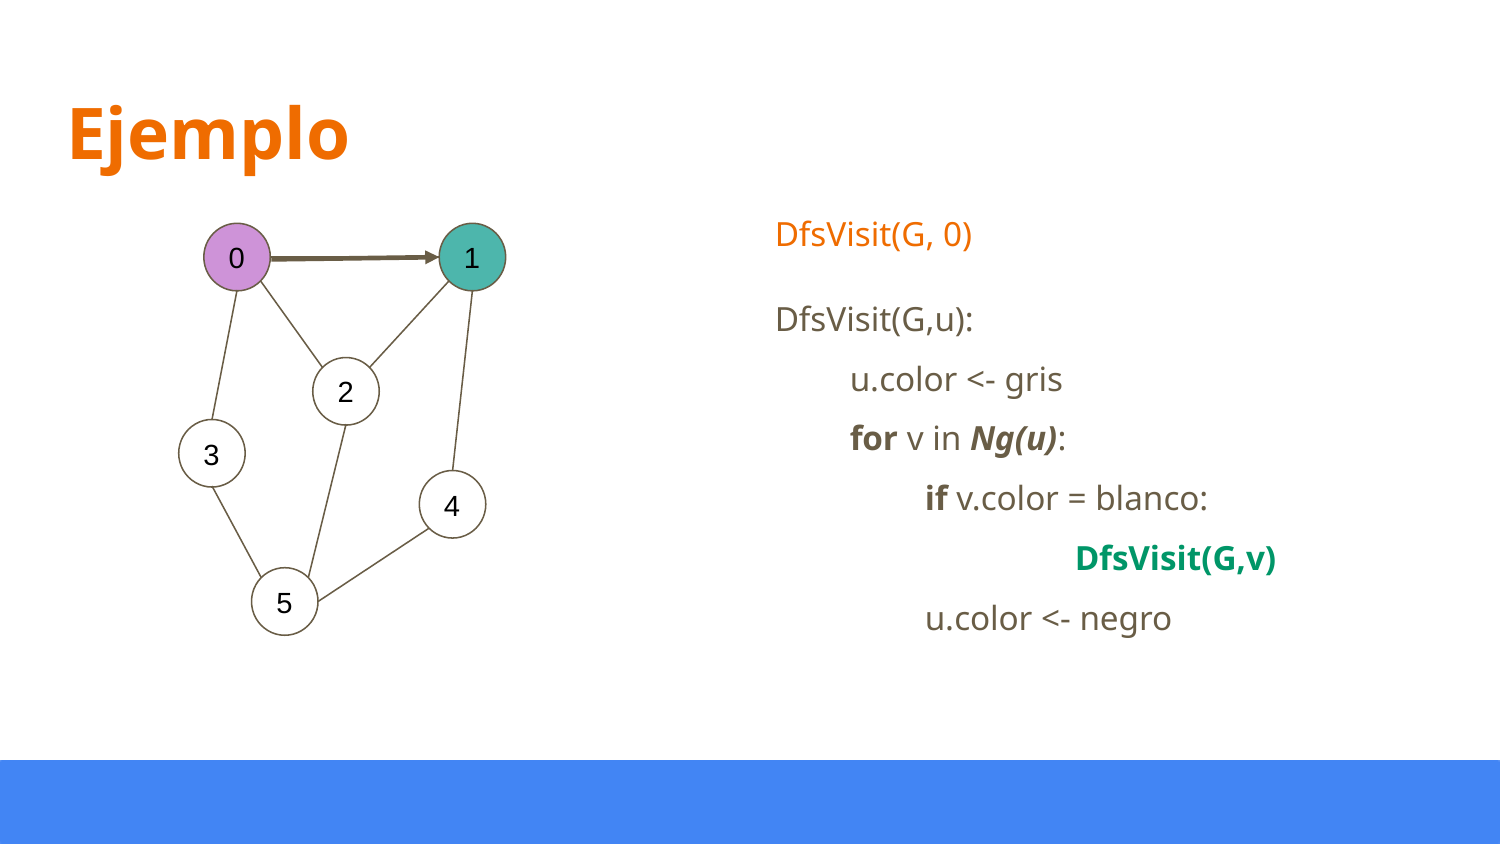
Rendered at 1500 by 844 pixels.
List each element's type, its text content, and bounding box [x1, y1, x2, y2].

text_box 3 [178, 420, 246, 487]
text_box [452, 290, 473, 471]
title Ejemplo [51, 72, 1449, 189]
text_box 1 [439, 223, 506, 291]
list DfsVisit(G, 0) DfsVisit(G,u): u.color <- gris for v in Ng(u): if v.color = blanco: DfsVisit(G,v) u.color <- negro [759, 207, 1449, 750]
picture [0, 760, 1500, 844]
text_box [317, 527, 430, 602]
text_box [211, 486, 262, 578]
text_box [211, 290, 238, 420]
text_box 4 [419, 471, 486, 539]
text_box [260, 280, 323, 368]
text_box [369, 280, 450, 368]
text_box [308, 424, 347, 578]
text_box 5 [251, 567, 318, 636]
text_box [271, 256, 440, 260]
text_box 2 [312, 357, 380, 425]
text_box 0 [203, 223, 271, 291]
